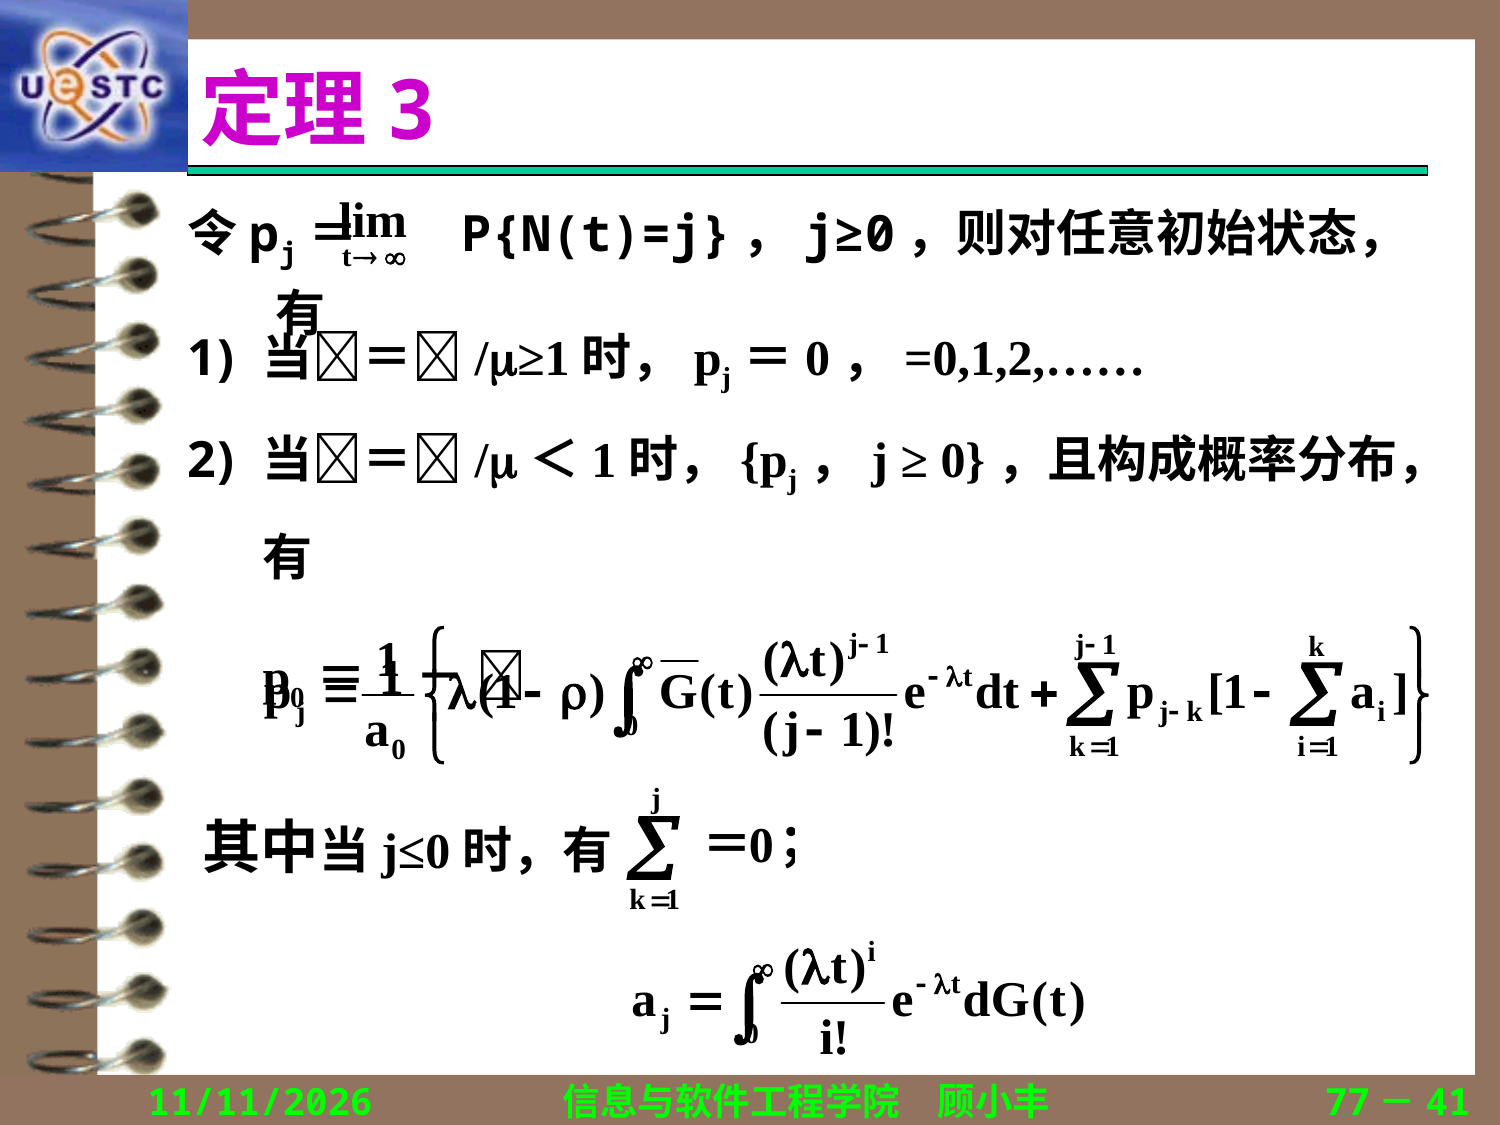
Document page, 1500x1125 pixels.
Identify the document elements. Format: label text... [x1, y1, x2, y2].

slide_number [147, 1077, 423, 1123]
list 令pj＝ P{N(t)=j}，j≥0，则对任意初始状态，有 [422, 187, 1424, 260]
picture [0, 0, 194, 1075]
text_box 其中当j≤0时，有 [187, 802, 614, 888]
slide_number 77－41 [1220, 1077, 1471, 1123]
footer 信息与软件工程学院 顾小丰 [462, 1077, 1151, 1123]
title 定理3 [200, 56, 1425, 157]
list 令pj＝ P{N(t)=j}，j≥0，则对任意初始状态，有 [187, 187, 329, 260]
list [331, 186, 420, 280]
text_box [619, 774, 796, 921]
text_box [625, 928, 1093, 1067]
text_box 当＝/≥1时，pj＝0，=0,1,2,…… 当＝/＜1时，{pj，j ≥ 0}，且构成概率分布，有 p0＝1－  [187, 290, 1450, 721]
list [257, 616, 1440, 776]
